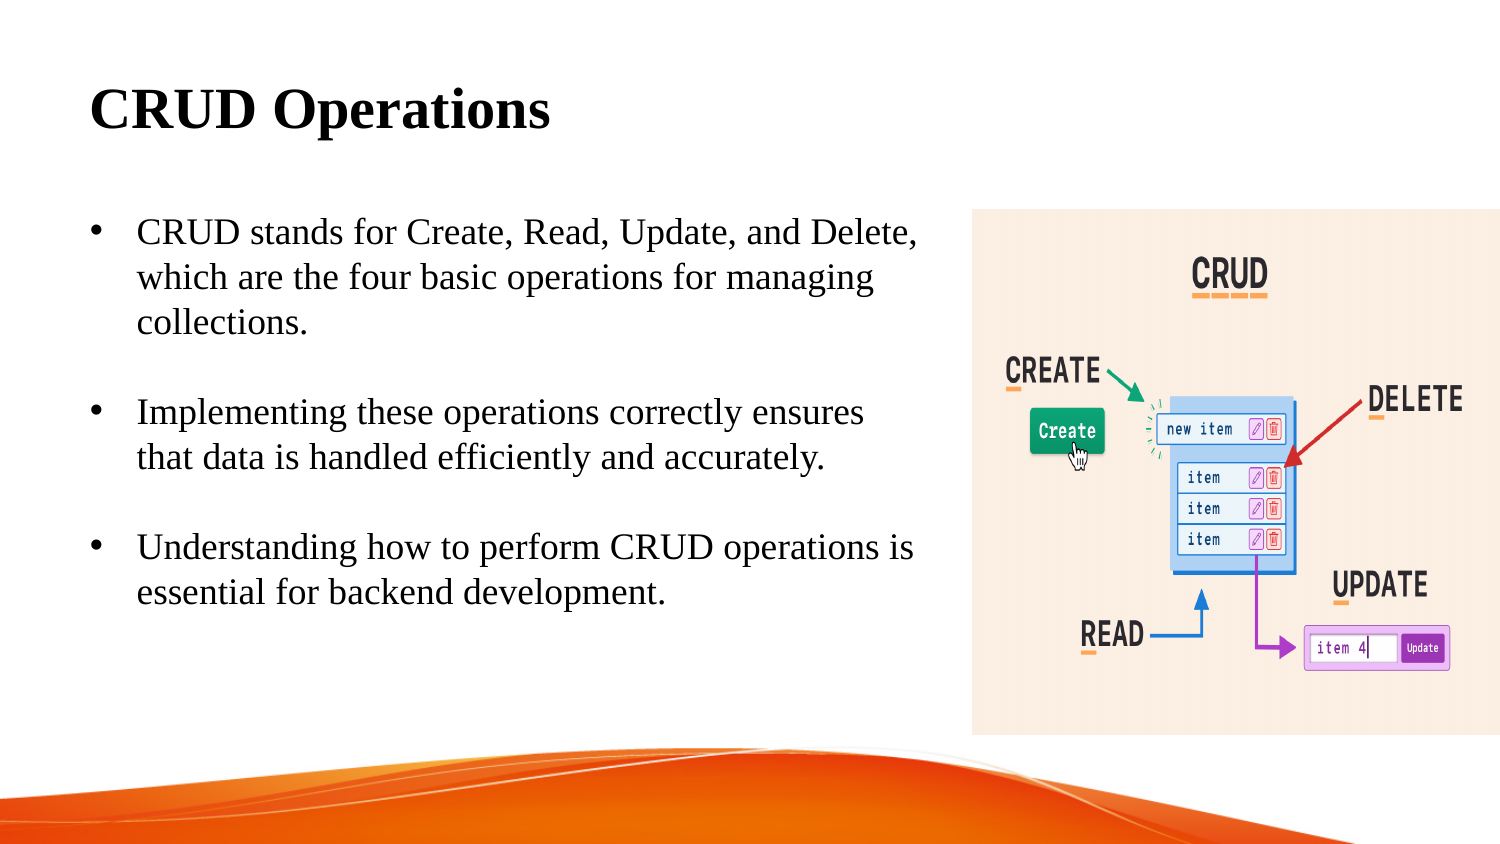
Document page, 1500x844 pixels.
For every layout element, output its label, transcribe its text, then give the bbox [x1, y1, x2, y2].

text_box CRUD Operations [74, 37, 1425, 173]
text_box CRUD stands for Create, Read, Update, and Delete, which are the four basic operations for managing collections. Implementing these operations correctly ensures that data is handled efficiently and accurately. Understanding how to perform CRUD operations is essential for backend development. [75, 199, 943, 725]
picture [0, 0, 1500, 844]
